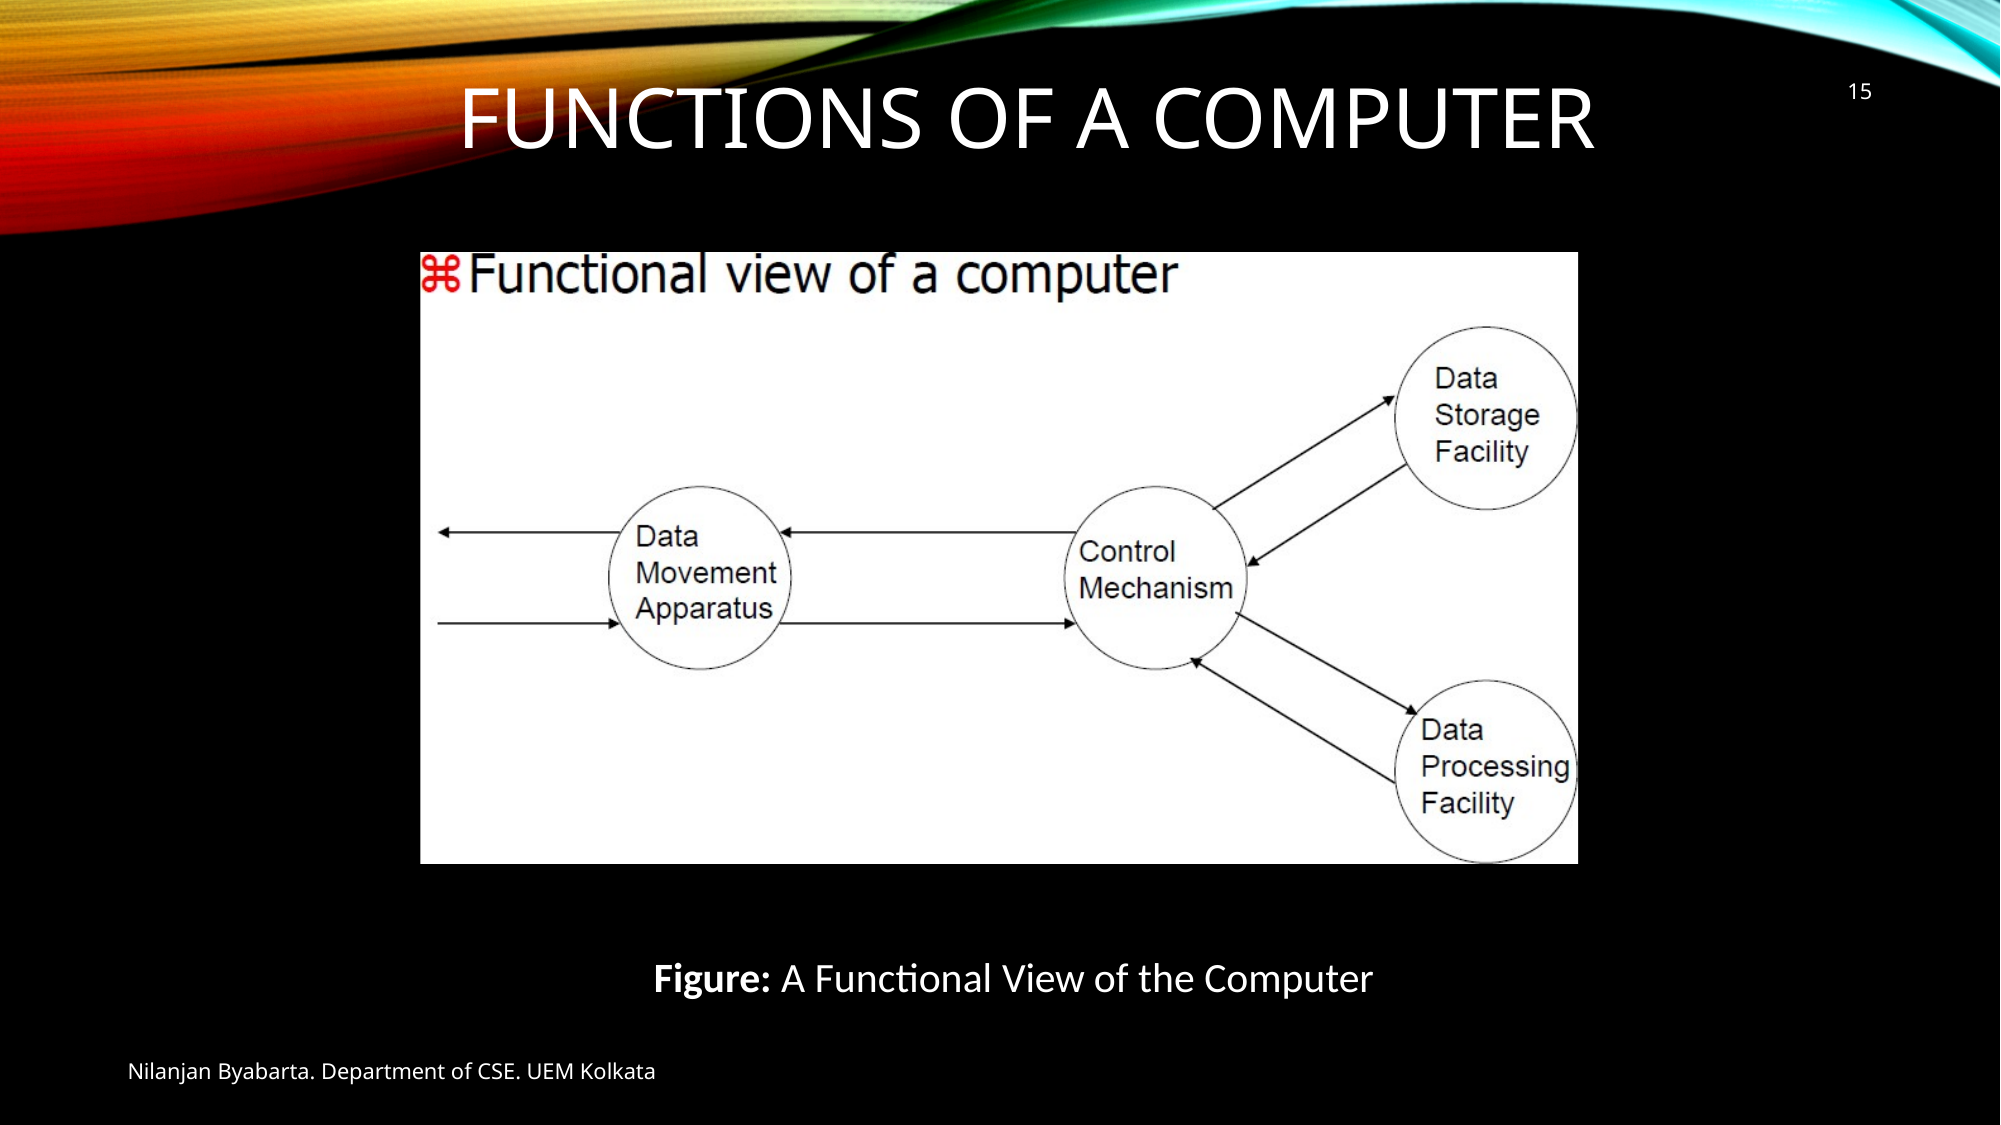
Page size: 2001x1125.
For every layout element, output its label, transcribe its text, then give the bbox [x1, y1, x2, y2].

text_box [420, 252, 1579, 864]
text_box Figure: A Functional View of the Computer [651, 949, 1378, 1002]
slide_number 15 [1437, 62, 1888, 123]
title Functions of a Computer [201, 26, 1597, 216]
picture [0, 0, 2000, 237]
footer Nilanjan Byabarta. Department of CSE. UEM Kolkata [112, 1042, 1388, 1103]
